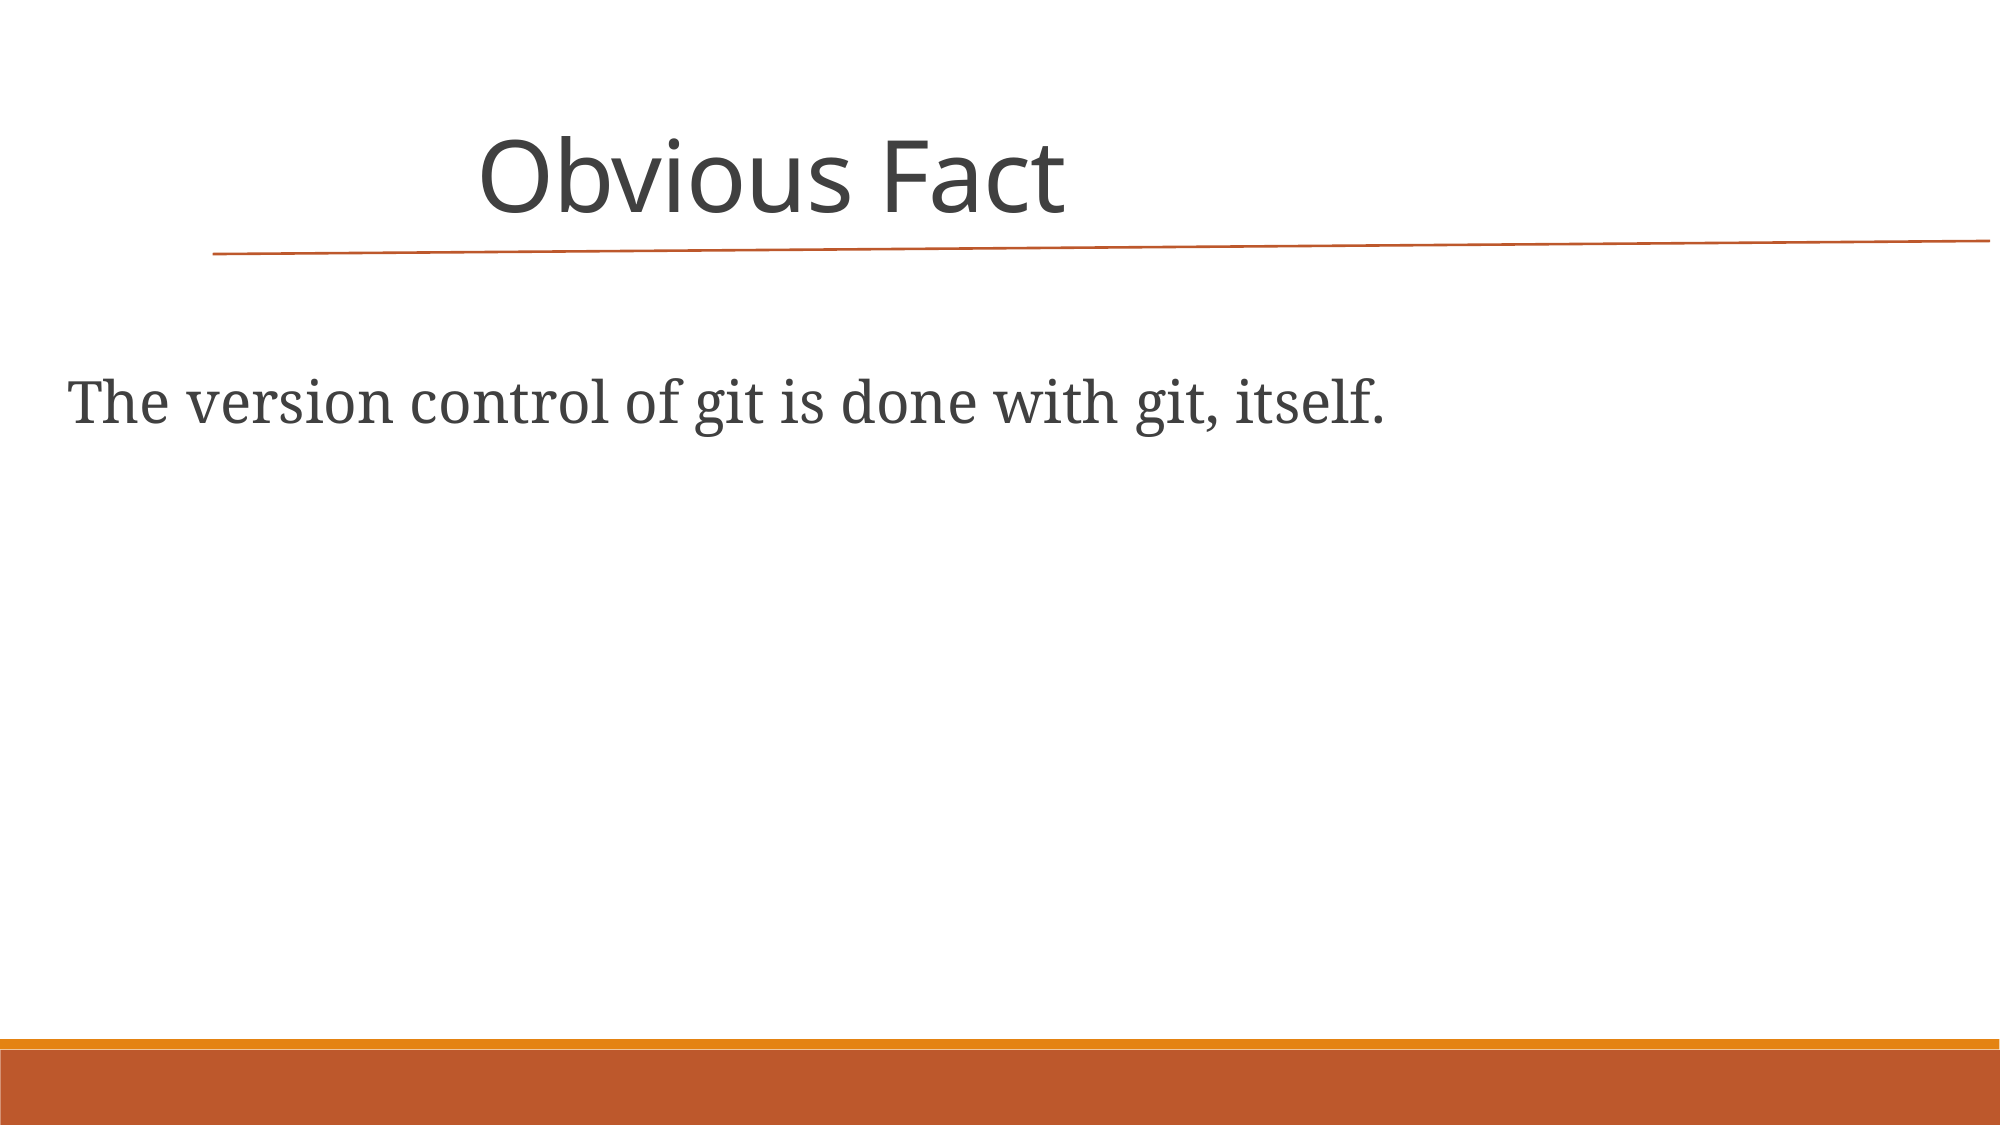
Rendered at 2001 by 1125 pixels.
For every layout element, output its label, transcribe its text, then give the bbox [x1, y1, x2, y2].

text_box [212, 240, 1991, 255]
title Obvious Fact [461, 68, 1539, 238]
list The version control of git is done with git, itself. [67, 365, 1973, 827]
